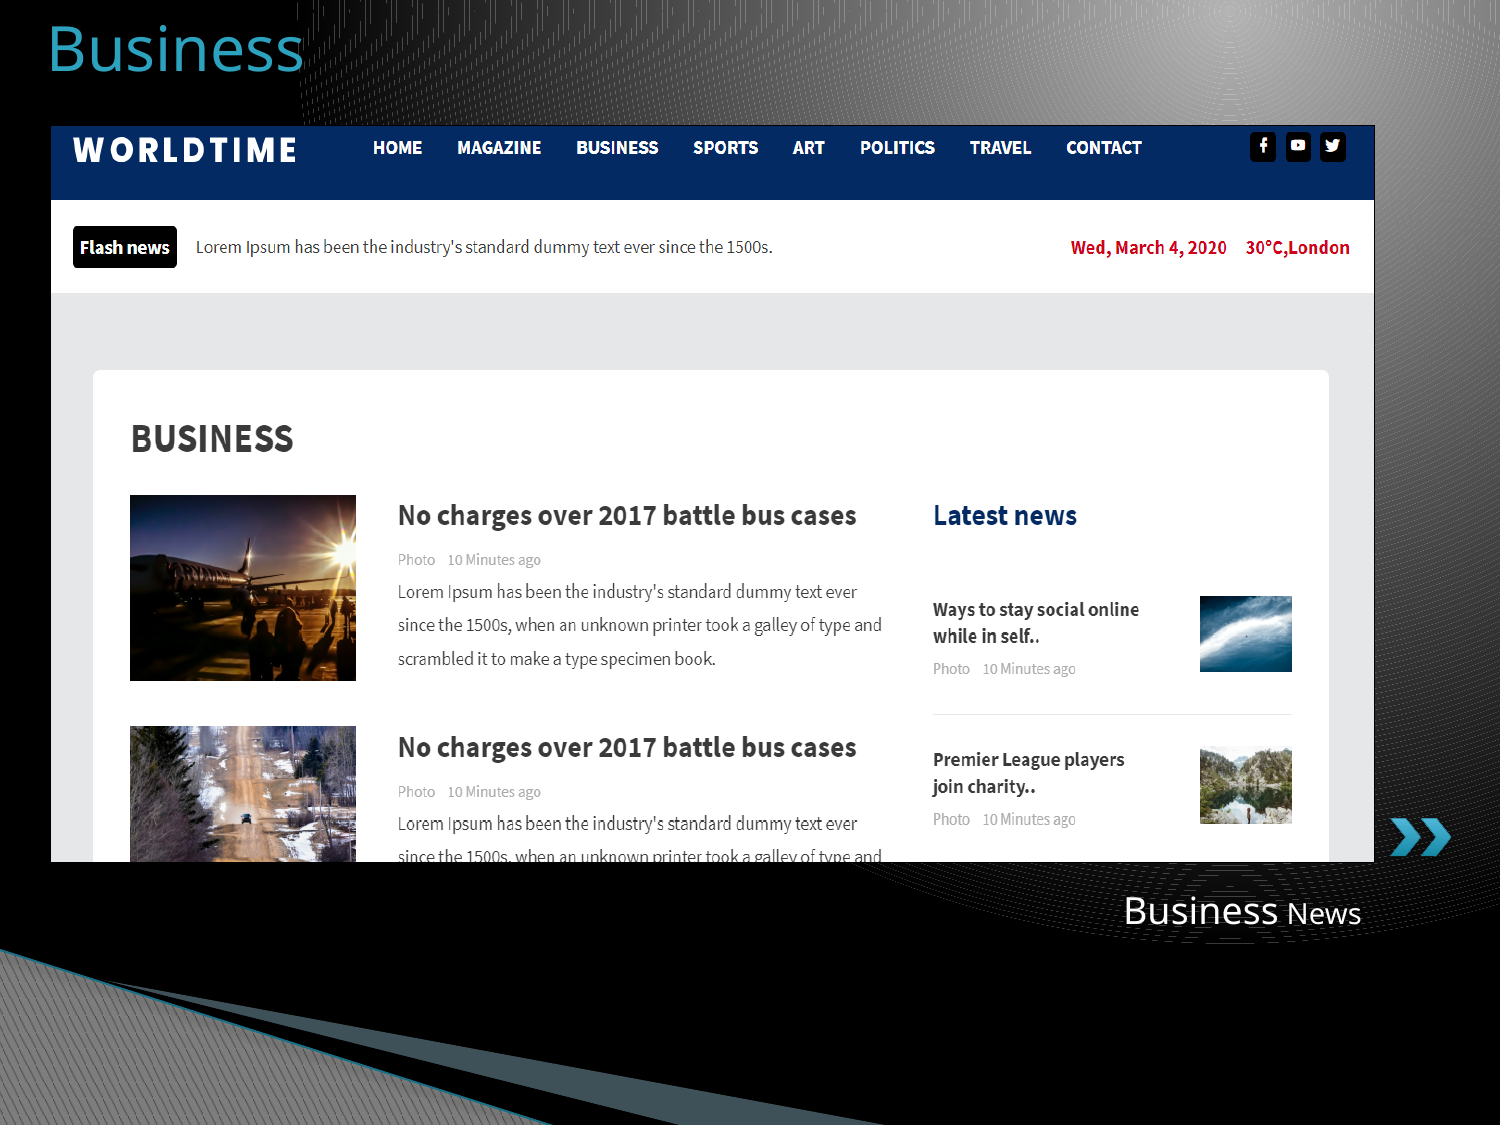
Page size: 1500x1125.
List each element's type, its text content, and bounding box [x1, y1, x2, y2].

picture [49, 124, 1376, 863]
list Business News [1100, 887, 1388, 987]
title Business [0, 1, 338, 130]
picture [0, 952, 543, 1125]
